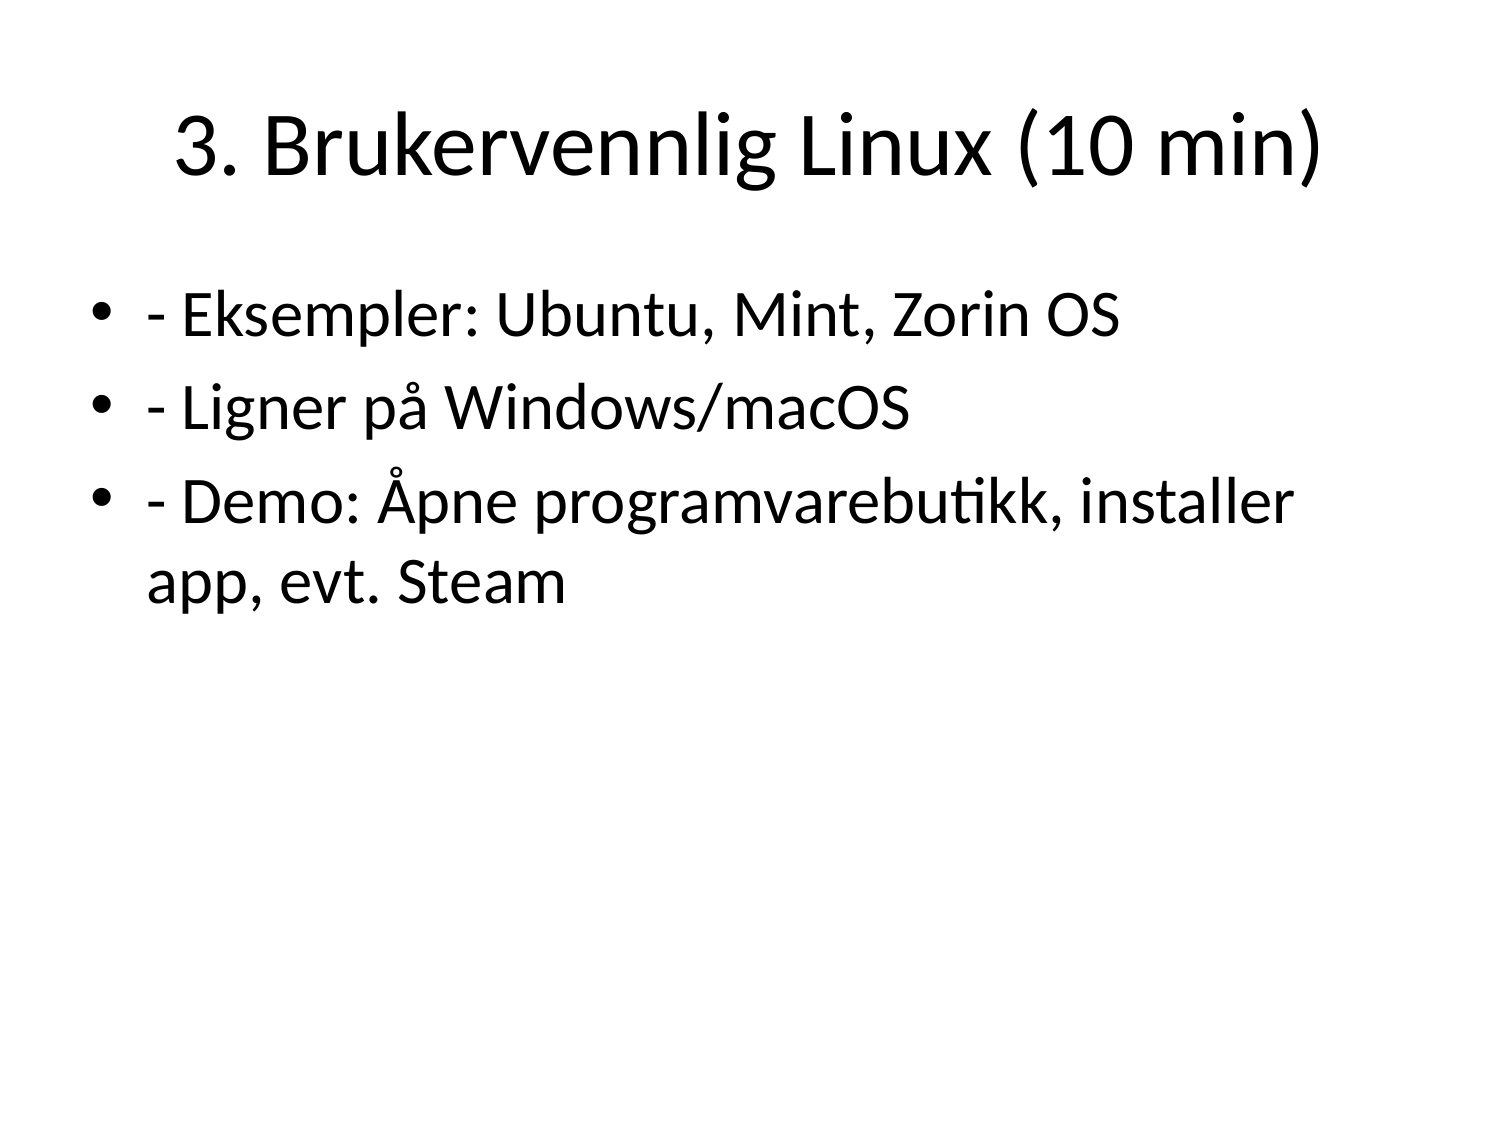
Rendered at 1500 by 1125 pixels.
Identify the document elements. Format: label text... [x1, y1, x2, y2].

title 3. Brukervennlig Linux (10 min) [75, 45, 1425, 233]
list - Eksempler: Ubuntu, Mint, Zorin OS - Ligner på Windows/macOS - Demo: Åpne programvarebutikk, installer app, evt. Steam [75, 262, 1425, 1005]
